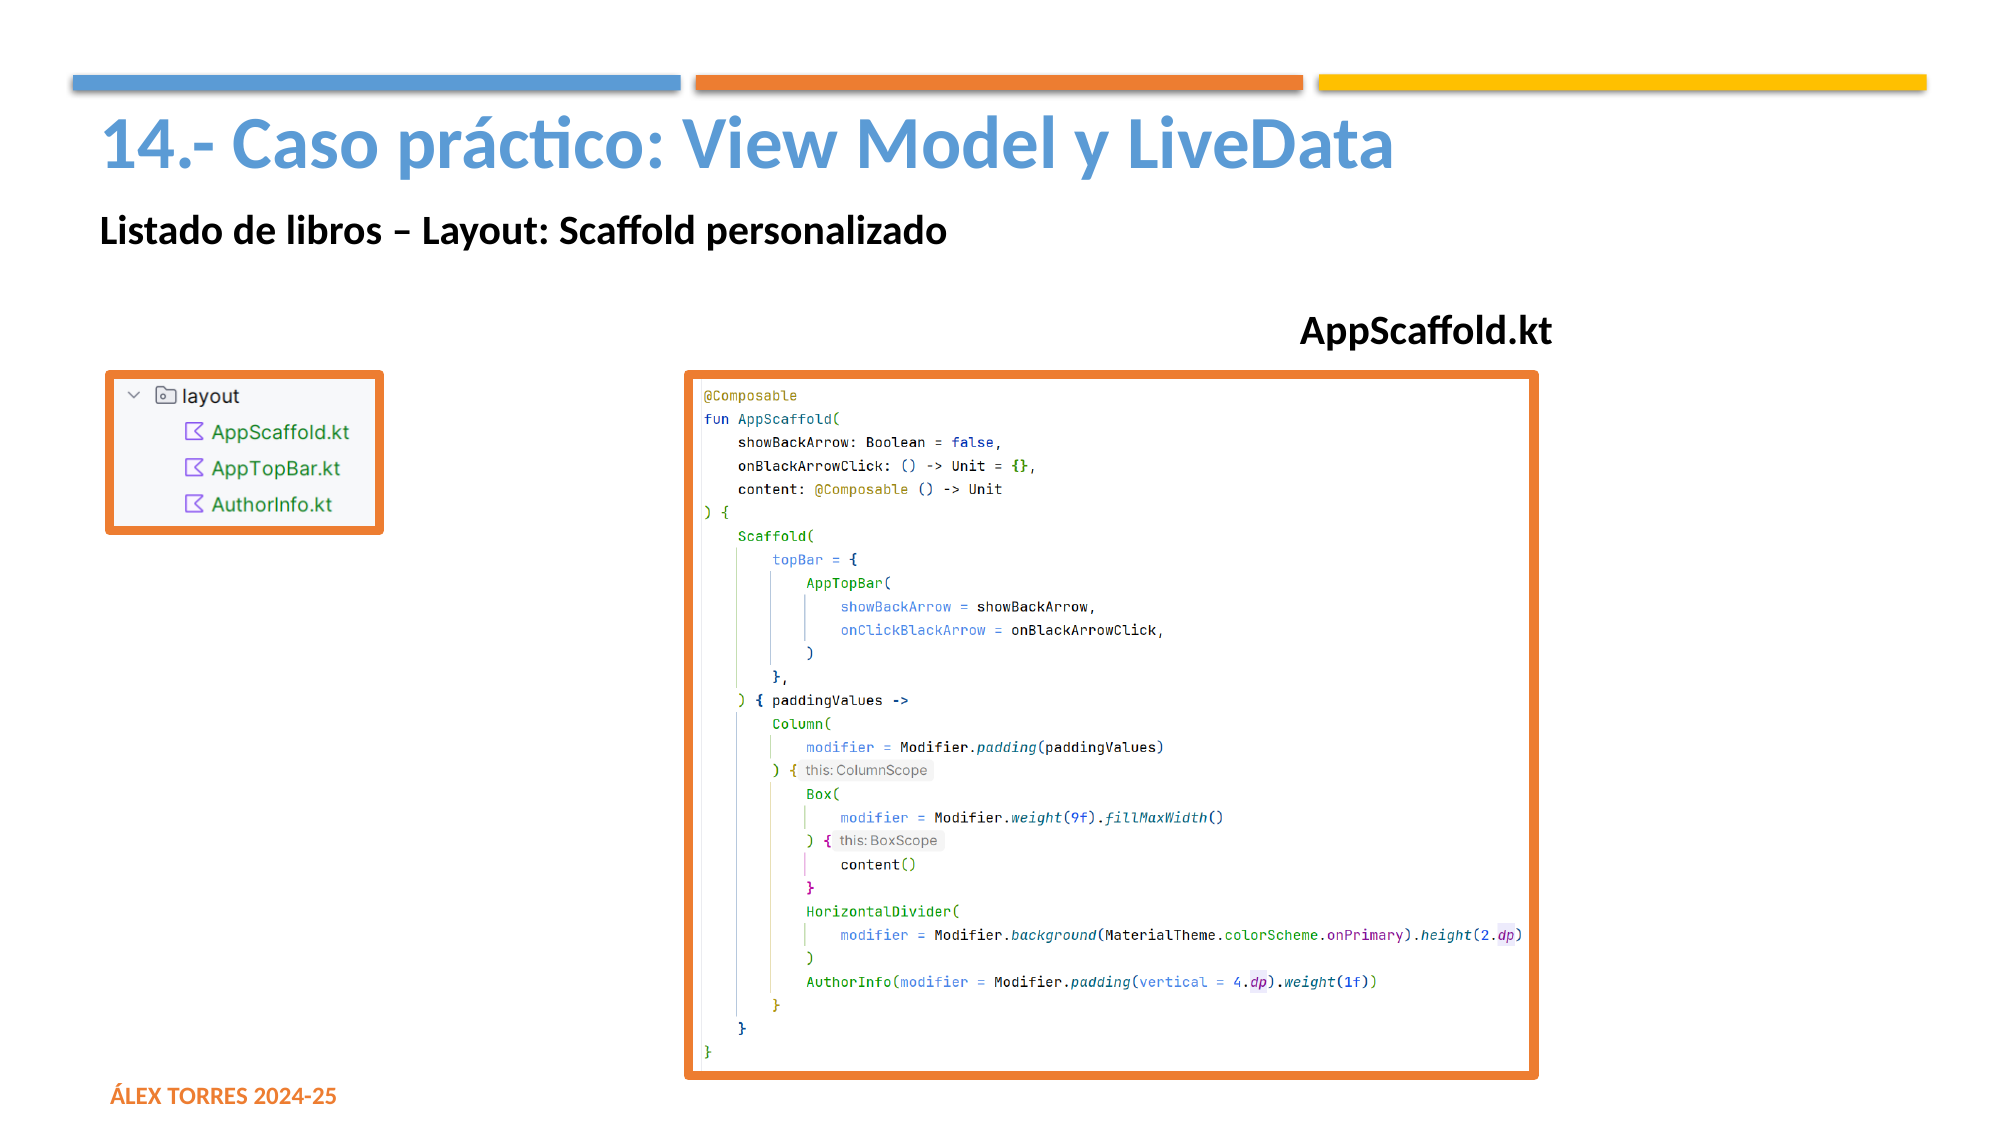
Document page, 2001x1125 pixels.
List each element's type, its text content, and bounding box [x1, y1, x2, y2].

picture [692, 378, 1530, 1072]
text_box 14.- Caso práctico: View Model y LiveData [85, 78, 1915, 187]
text_box Listado de libros – Layout: Scaffold personalizado AppScaffold.kt [85, 187, 1915, 1071]
picture [113, 378, 375, 526]
